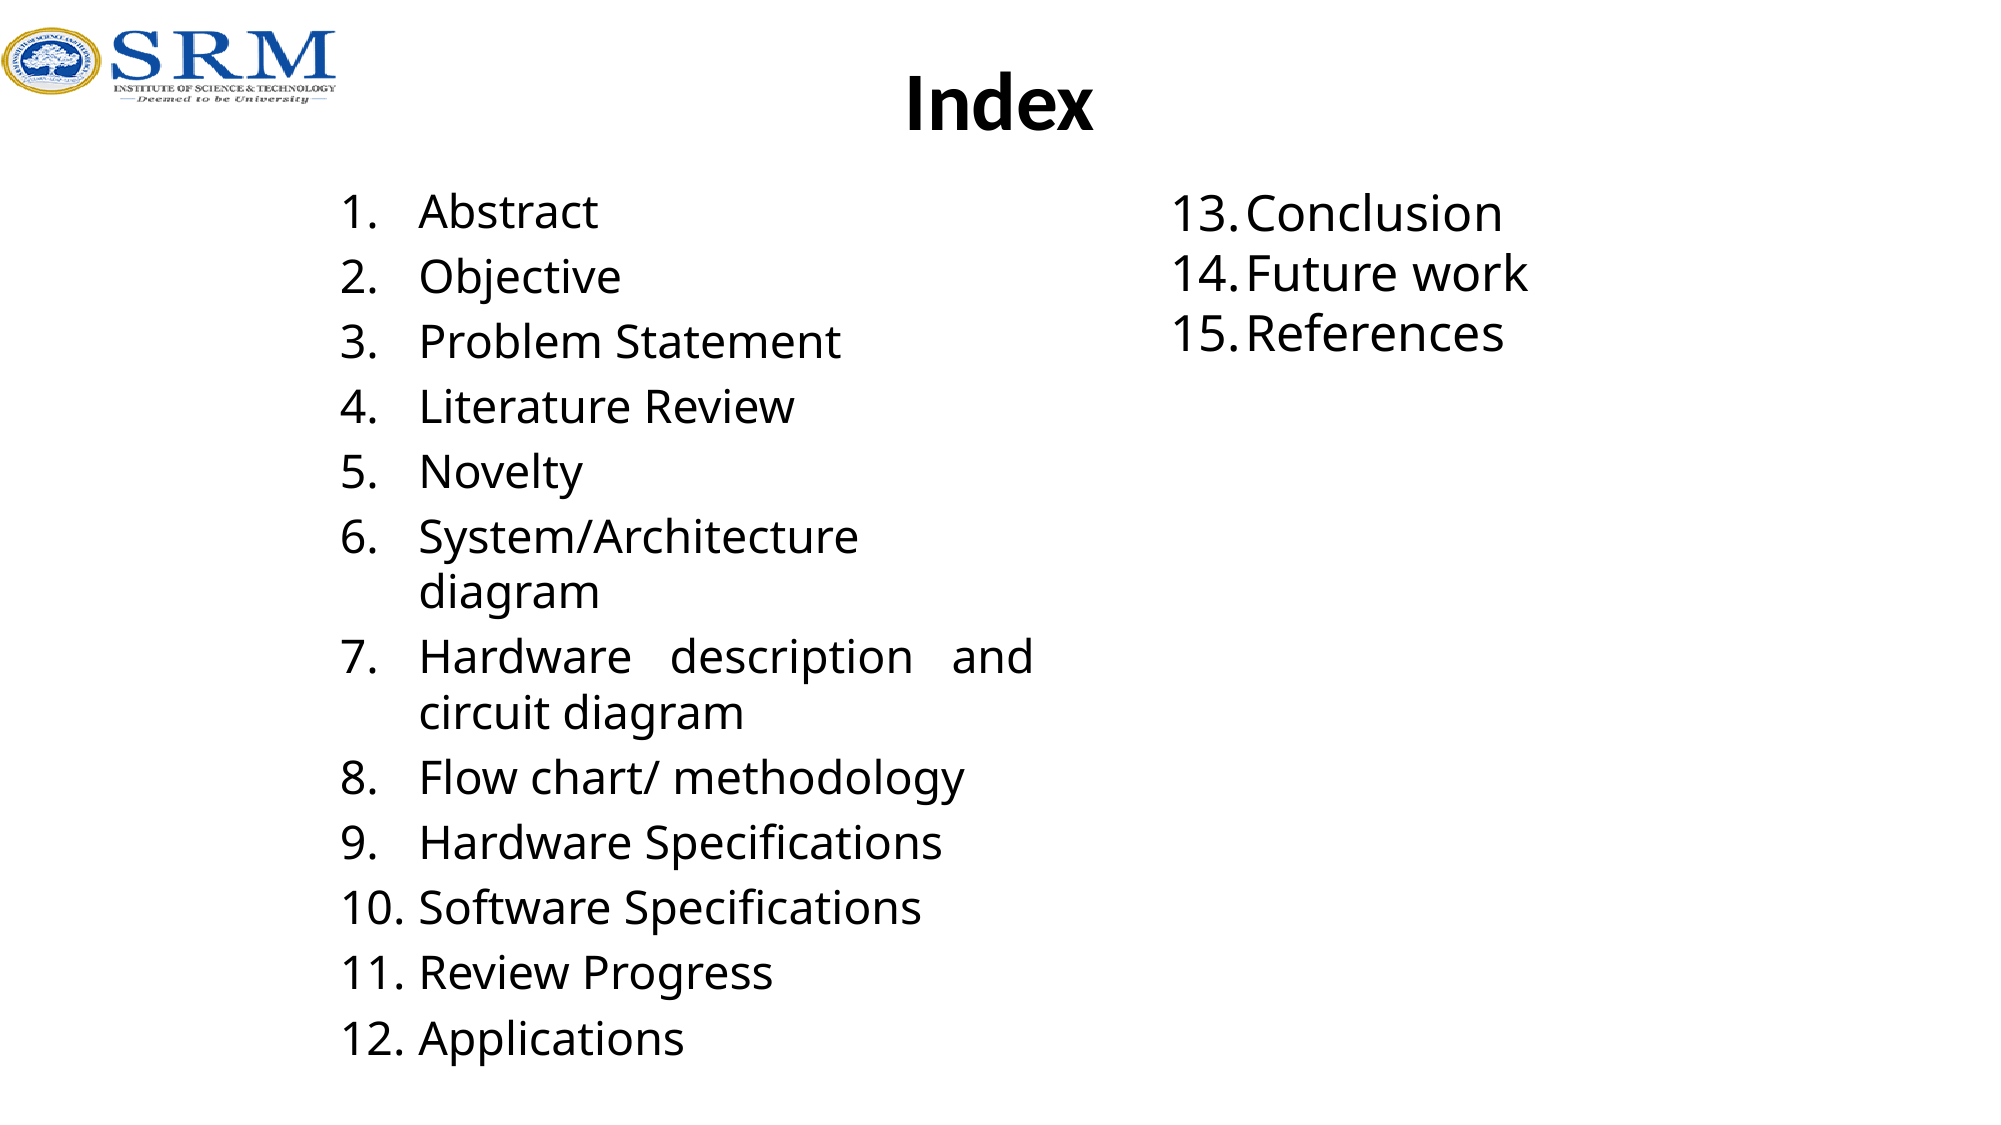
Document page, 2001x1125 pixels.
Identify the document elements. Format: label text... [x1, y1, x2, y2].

title Index [324, 20, 1675, 175]
text_box Conclusion Future work References [1155, 174, 1681, 429]
picture [0, 0, 341, 130]
list Abstract Objective Problem Statement Literature Review Novelty System/Architecture diagram Hardware description and circuit diagram Flow chart/ methodology Hardware Specifications Software Specifications Review Progress Applications [324, 174, 1050, 1080]
